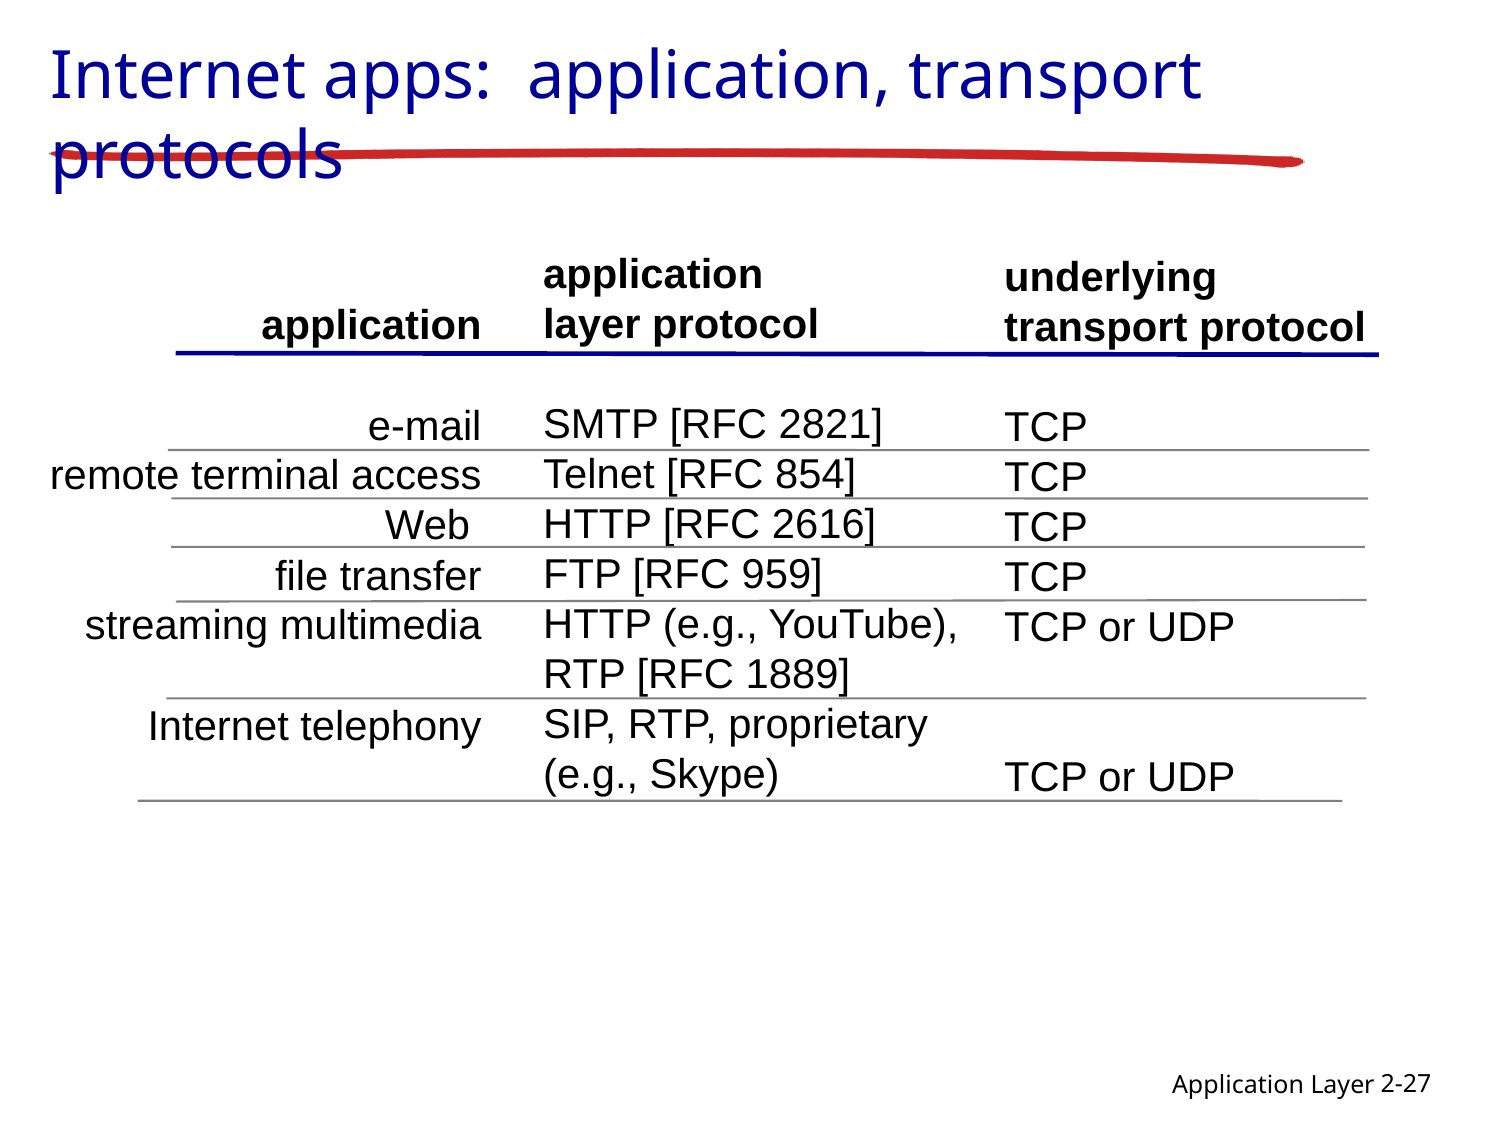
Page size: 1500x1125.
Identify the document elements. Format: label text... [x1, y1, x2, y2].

text_box application layer protocol SMTP [RFC 2821] Telnet [RFC 854] HTTP [RFC 2616] FTP [RFC 959] HTTP (e.g., YouTube), RTP [RFC 1889] SIP, RTP, proprietary (e.g., Skype) [528, 239, 985, 450]
picture [44, 143, 1319, 173]
text_box underlying transport protocol TCP TCP TCP TCP TCP or UDP TCP or UDP [989, 242, 1420, 808]
text_box application layer protocol SMTP [RFC 2821] Telnet [RFC 854] HTTP [RFC 2616] FTP [RFC 959] HTTP (e.g., YouTube), RTP [RFC 1889] SIP, RTP, proprietary (e.g., Skype) [528, 499, 985, 546]
title Internet apps: application, transport protocols [35, 42, 1471, 181]
text_box application layer protocol SMTP [RFC 2821] Telnet [RFC 854] HTTP [RFC 2616] FTP [RFC 959] HTTP (e.g., YouTube), RTP [RFC 1889] SIP, RTP, proprietary (e.g., Skype) [528, 699, 985, 800]
text_box application e-mail remote terminal access Web file transfer streaming multimedia Internet telephony [34, 290, 497, 816]
text_box application layer protocol SMTP [RFC 2821] Telnet [RFC 854] HTTP [RFC 2616] FTP [RFC 959] HTTP (e.g., YouTube), RTP [RFC 1889] SIP, RTP, proprietary (e.g., Skype) [528, 451, 985, 498]
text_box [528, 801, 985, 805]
footer Application Layer [914, 1060, 1391, 1109]
slide_number 2-27 [1365, 1059, 1477, 1106]
text_box application layer protocol SMTP [RFC 2821] Telnet [RFC 854] HTTP [RFC 2616] FTP [RFC 959] HTTP (e.g., YouTube), RTP [RFC 1889] SIP, RTP, proprietary (e.g., Skype) [528, 547, 985, 698]
